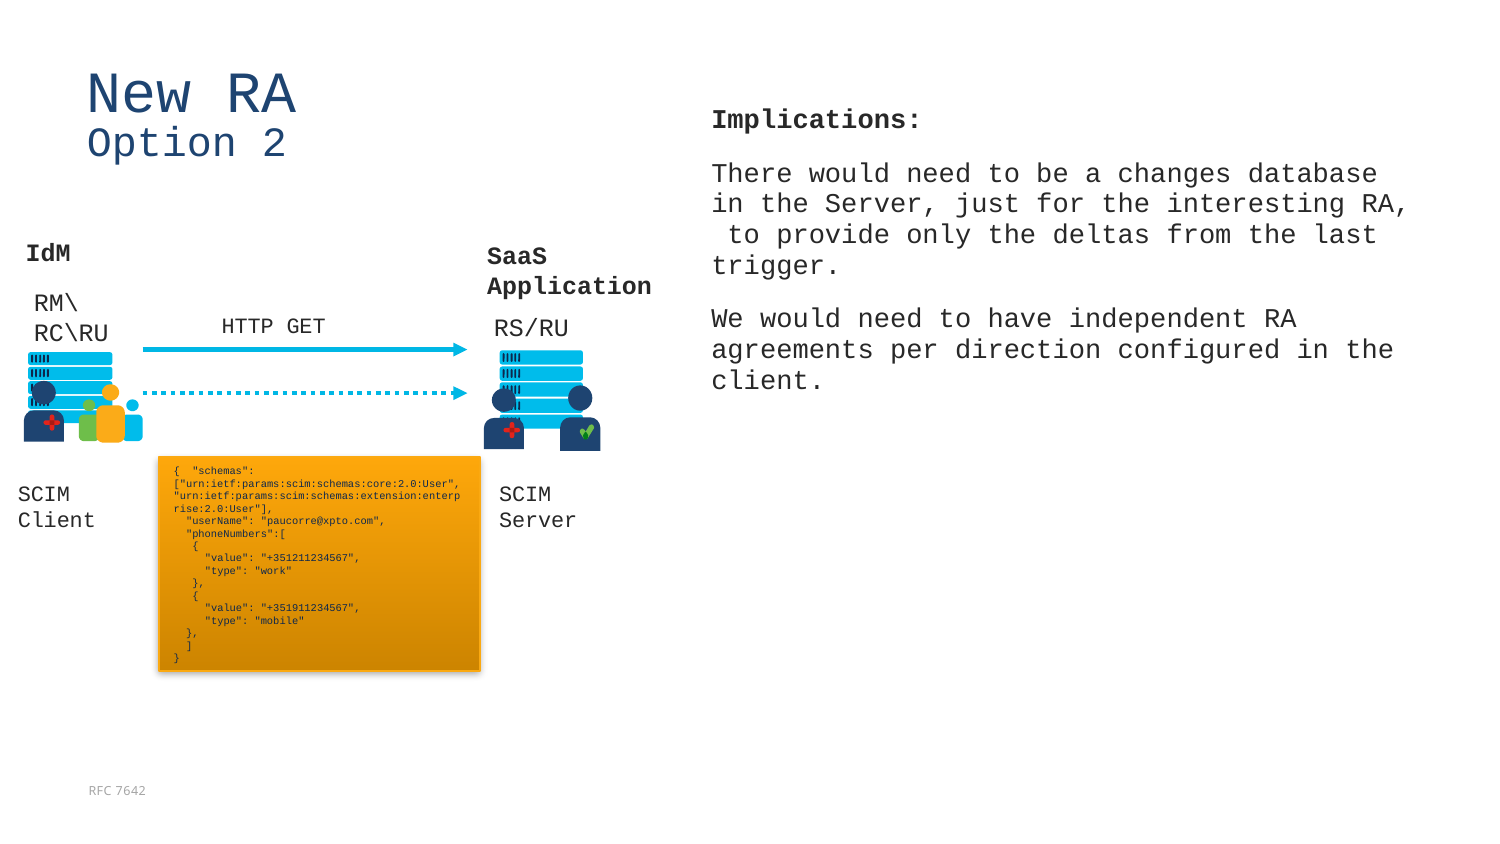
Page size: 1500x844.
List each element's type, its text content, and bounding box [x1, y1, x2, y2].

text_box SCIM Client [3, 472, 155, 540]
text_box RM\RC\RU [18, 279, 125, 354]
text_box SaaS Application [472, 232, 677, 308]
text_box SCIM Server [484, 472, 636, 540]
text_box IdM [10, 229, 117, 274]
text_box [499, 350, 601, 452]
text_box HTTP GET [206, 304, 359, 346]
title New RA Option 2 [71, 55, 1441, 176]
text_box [27, 351, 143, 443]
text_box Implications: There would need to be a changes database in the Server, just for the interesting RA, to provide only the deltas from the last trigger. We would need to have independent RA agreements per direction configured in the client. [696, 96, 1436, 717]
text_box { "schemas":["urn:ietf:params:scim:schemas:core:2.0:User", "urn:ietf:params:scim:schemas:extension:enterprise:2.0:User"], "userName": "paucorre@xpto.com", "phoneNumbers":[ { "value": "+351211234567", "type": "work" }, { "value": "+351911234567", "type": "mobile" }, ] } [158, 456, 481, 672]
text_box RS/RU [479, 308, 618, 349]
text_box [23, 380, 65, 442]
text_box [483, 388, 525, 450]
